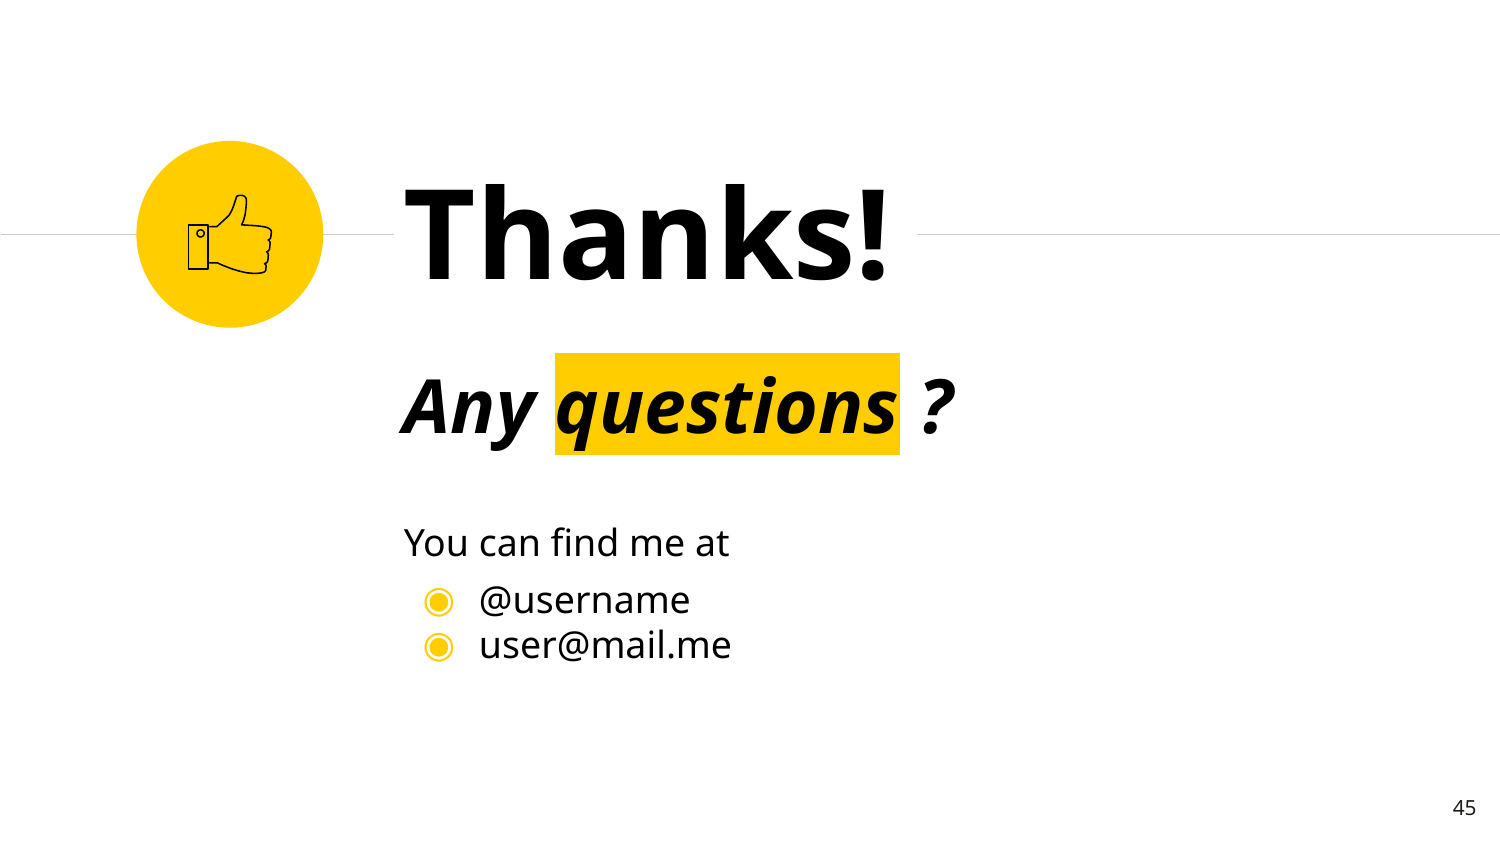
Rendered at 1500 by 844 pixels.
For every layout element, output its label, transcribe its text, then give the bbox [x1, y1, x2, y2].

text_box [136, 140, 324, 233]
text_box [136, 243, 323, 328]
subtitle Any questions ? You can find me at @username user@mail.me [389, 343, 1213, 473]
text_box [188, 195, 272, 274]
title Thanks! [389, 133, 1195, 325]
slide_number 45 [1401, 779, 1492, 844]
